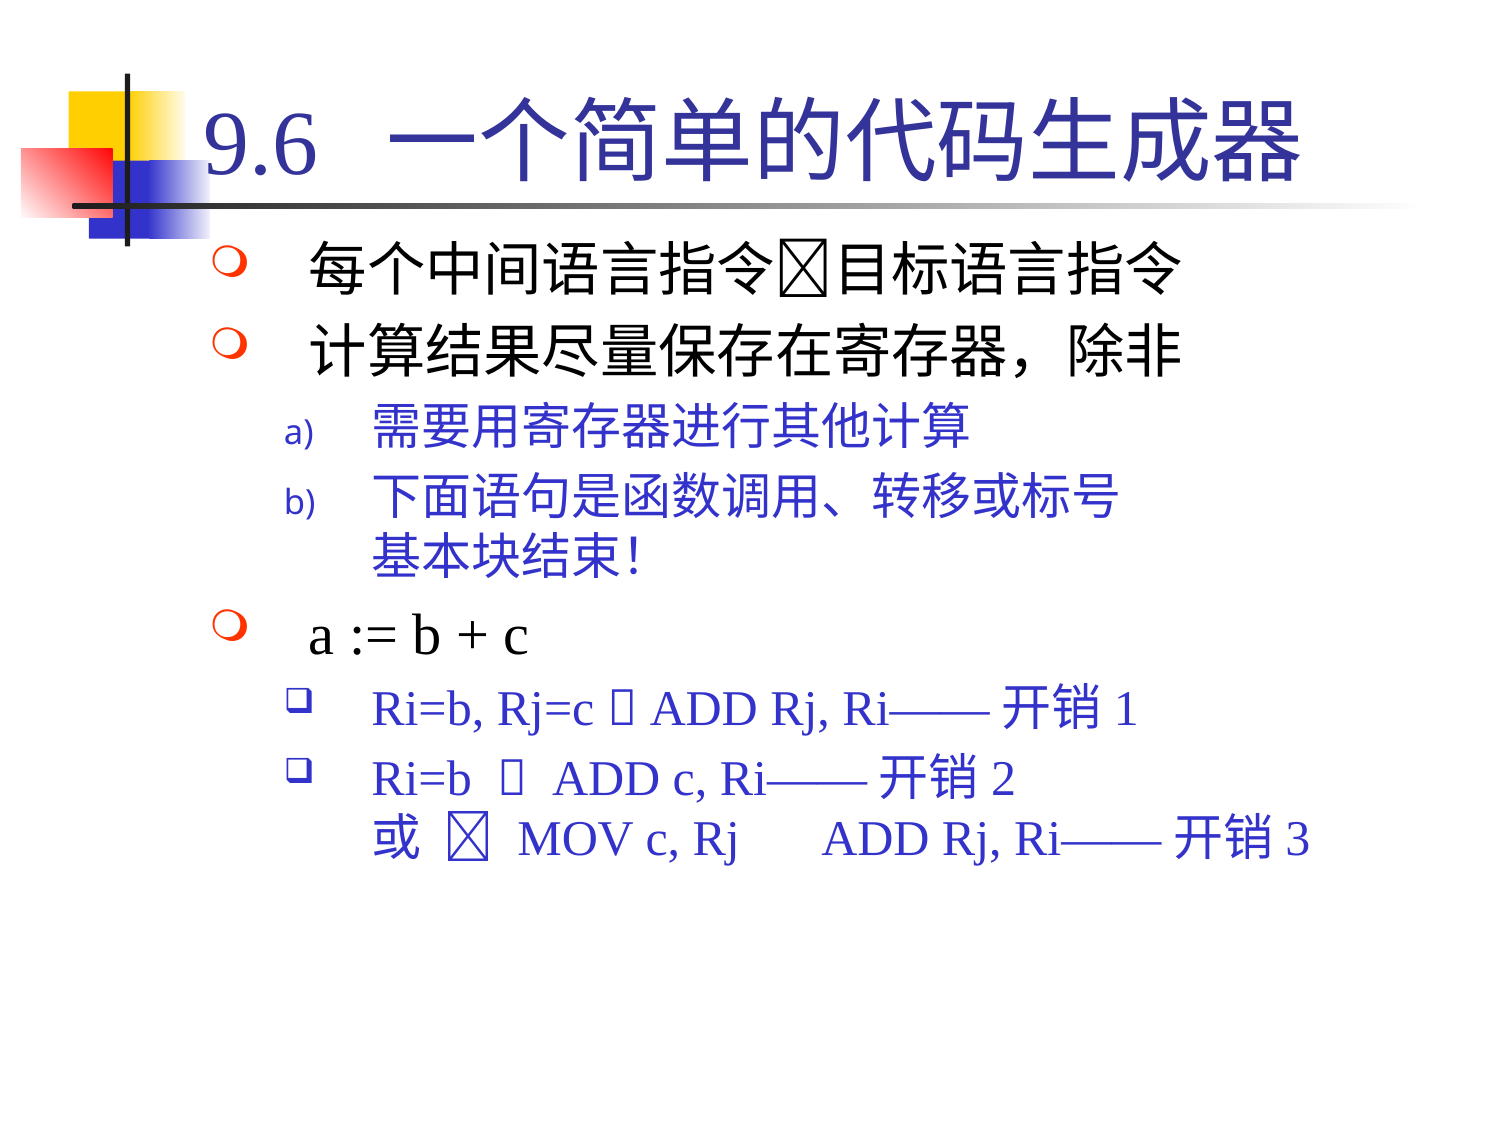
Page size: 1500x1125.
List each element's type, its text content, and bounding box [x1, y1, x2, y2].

title 9.6 一个简单的代码生成器 [188, 12, 1468, 200]
list 每个中间语言指令目标语言指令 计算结果尽量保存在寄存器，除非 需要用寄存器进行其他计算 下面语句是函数调用、转移或标号 基本块结束！ a := b + c Ri=b, Rj=c  ADD Rj, Ri——开销1 Ri=b  ADD c, Ri——开销2 或  MOV c, Rj ADD Rj, Ri——开销3 [193, 224, 1469, 1000]
